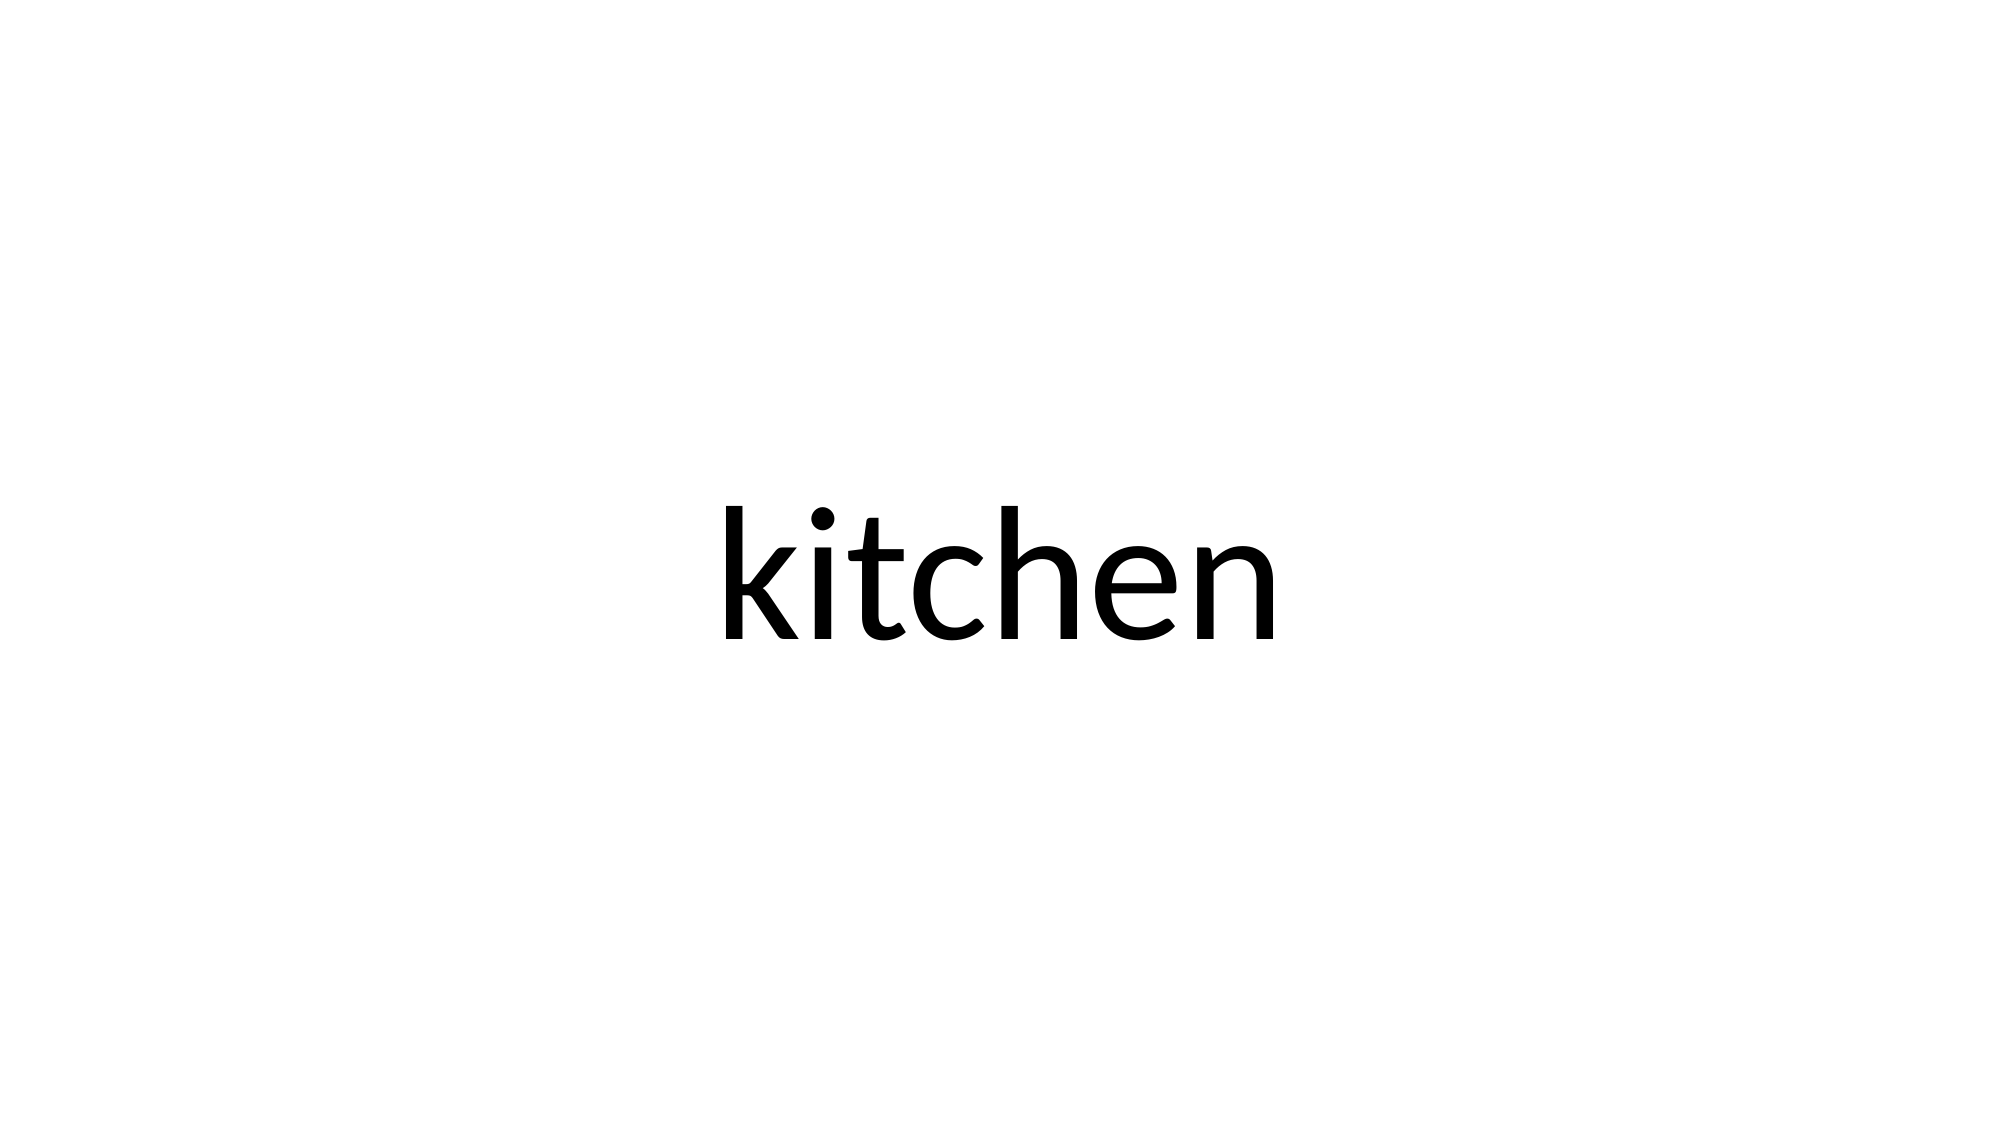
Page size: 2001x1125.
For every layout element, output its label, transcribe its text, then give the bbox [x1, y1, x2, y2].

text_box kitchen [549, 111, 1451, 1013]
